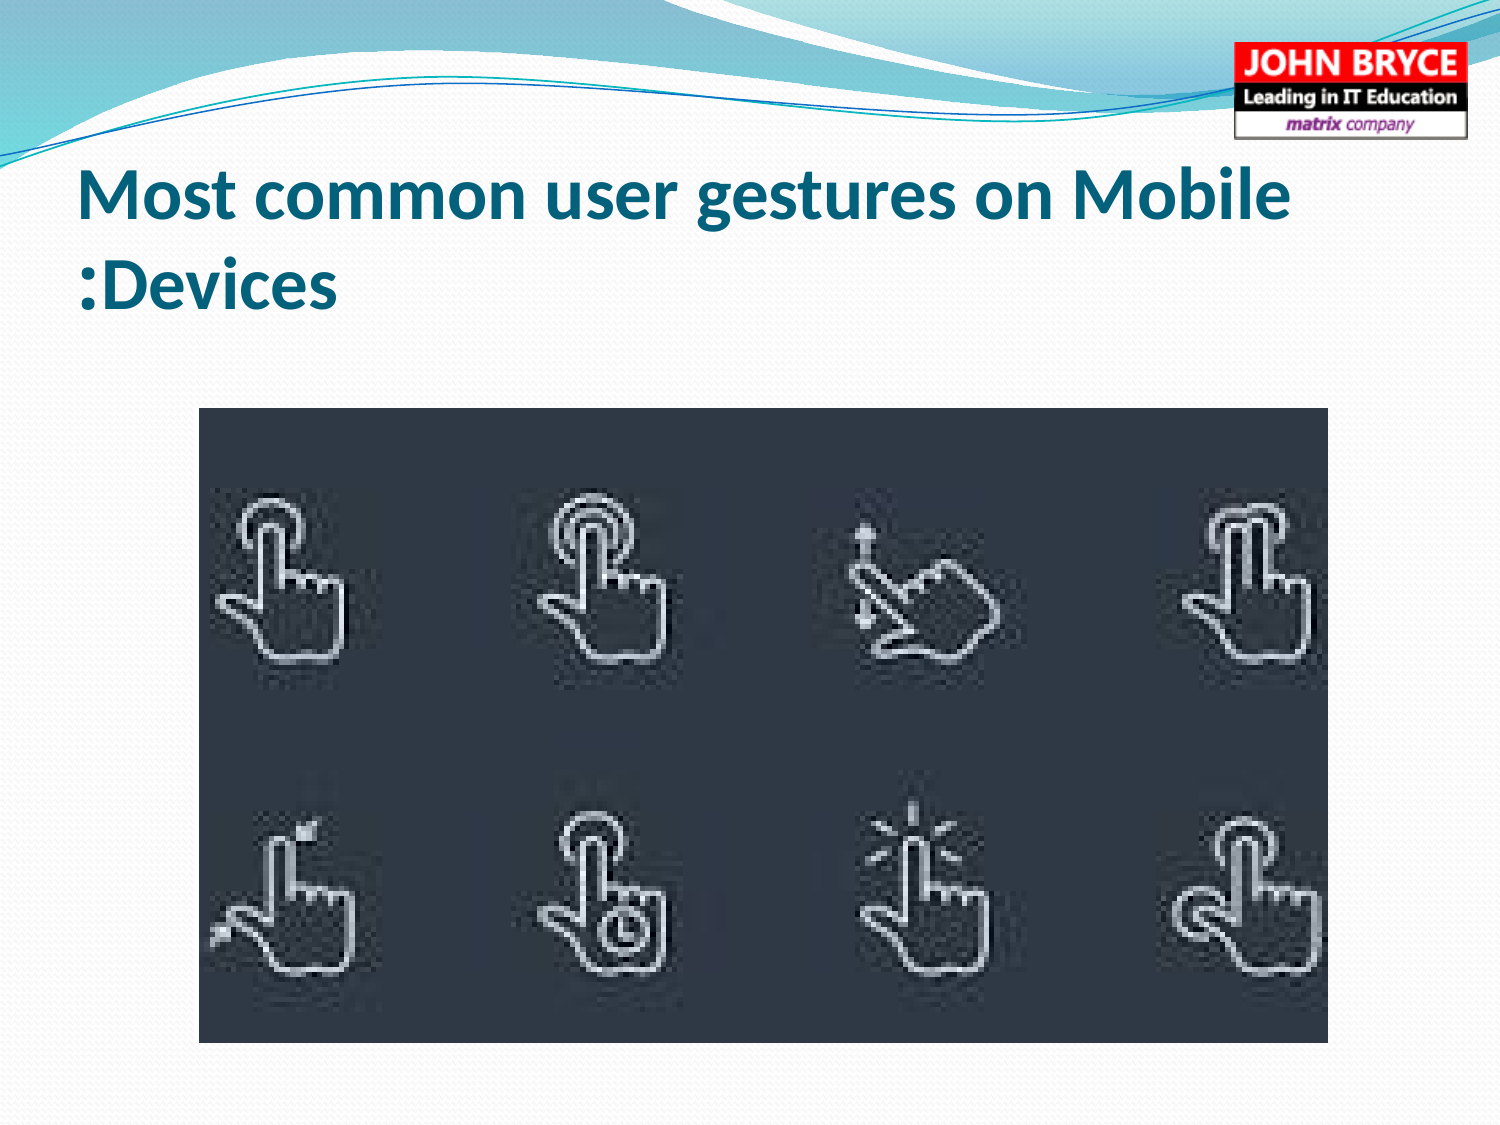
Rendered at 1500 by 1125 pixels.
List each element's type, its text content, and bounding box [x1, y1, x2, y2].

title Most common user gestures on Mobile Devices: [76, 137, 1427, 325]
picture [1233, 42, 1468, 140]
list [194, 408, 1329, 1044]
